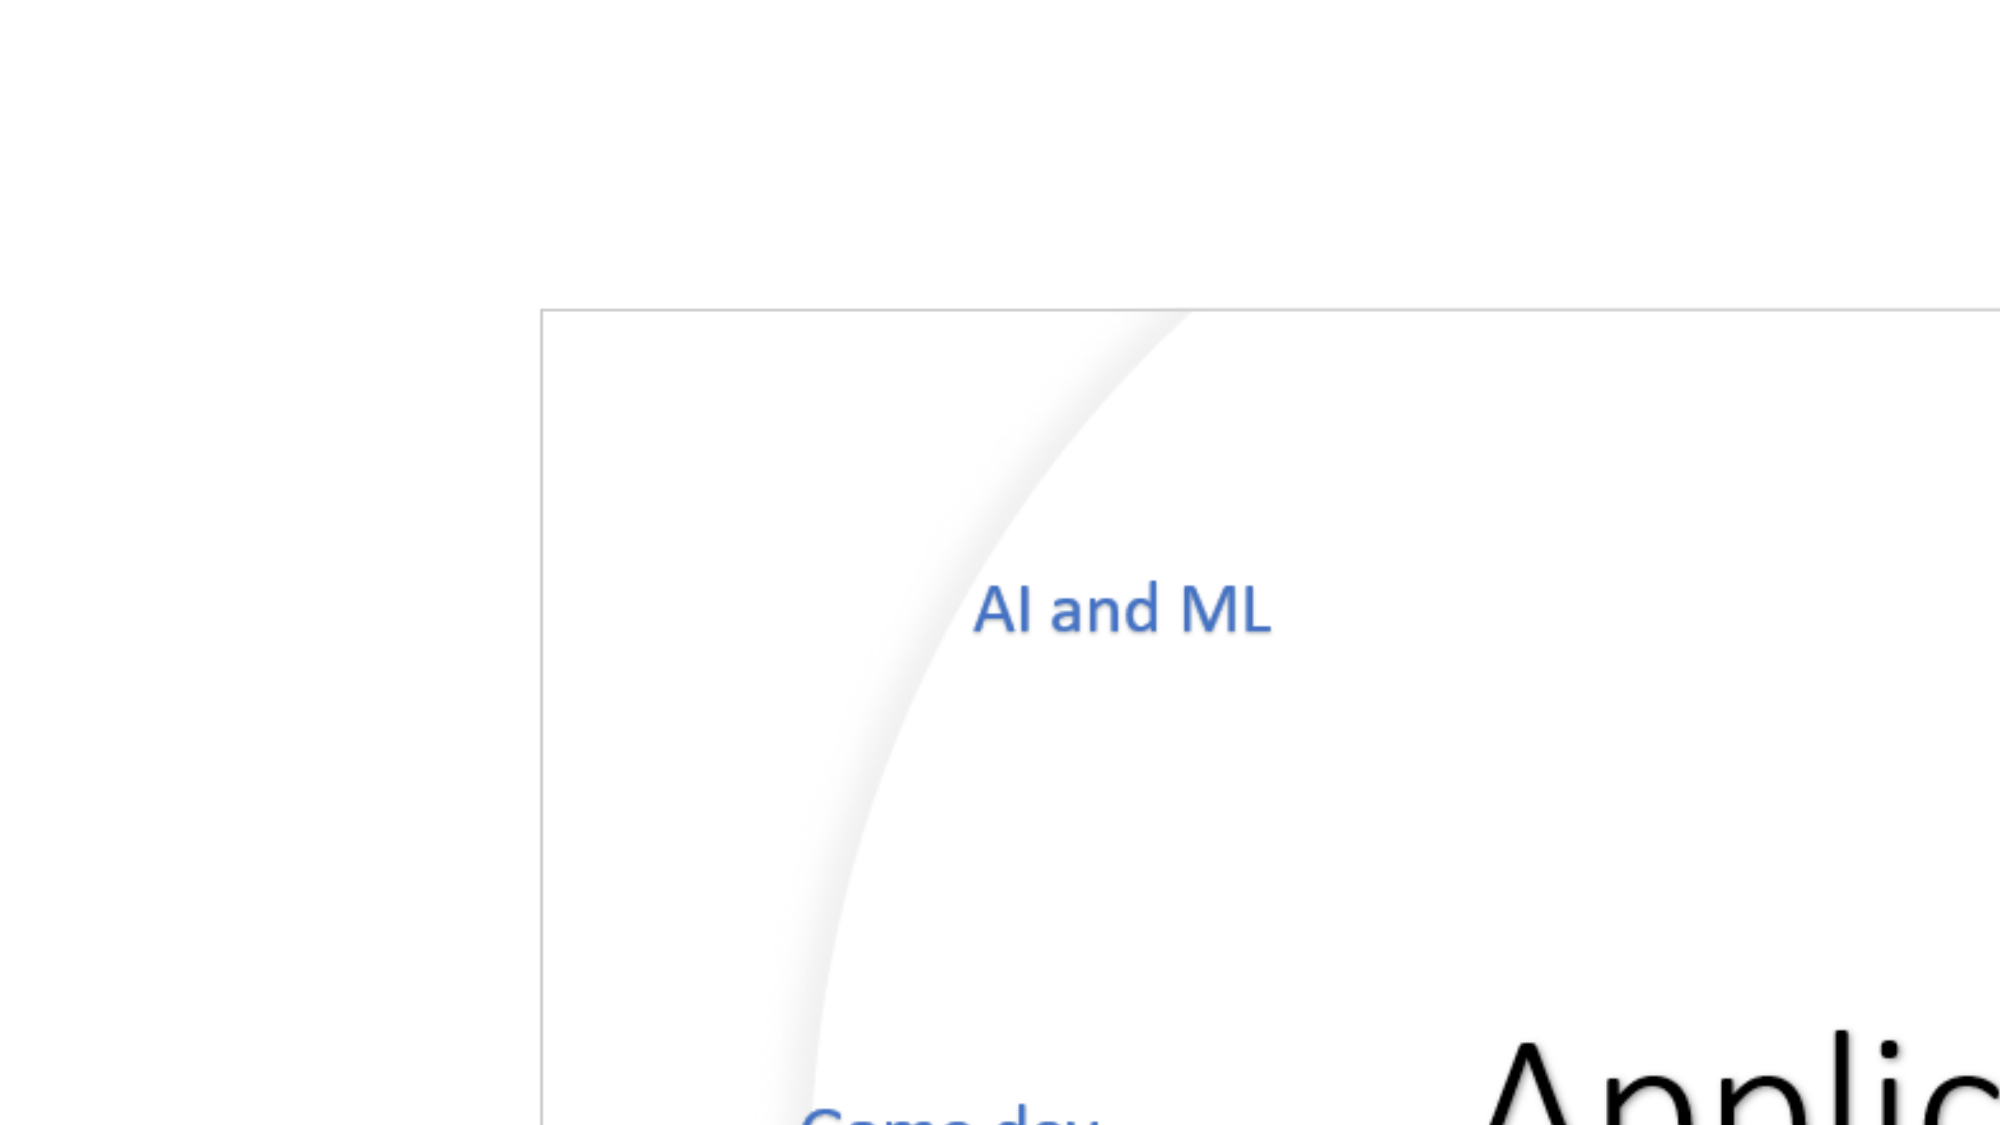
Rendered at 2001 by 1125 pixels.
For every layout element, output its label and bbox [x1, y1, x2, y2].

picture [536, 307, 2000, 1125]
